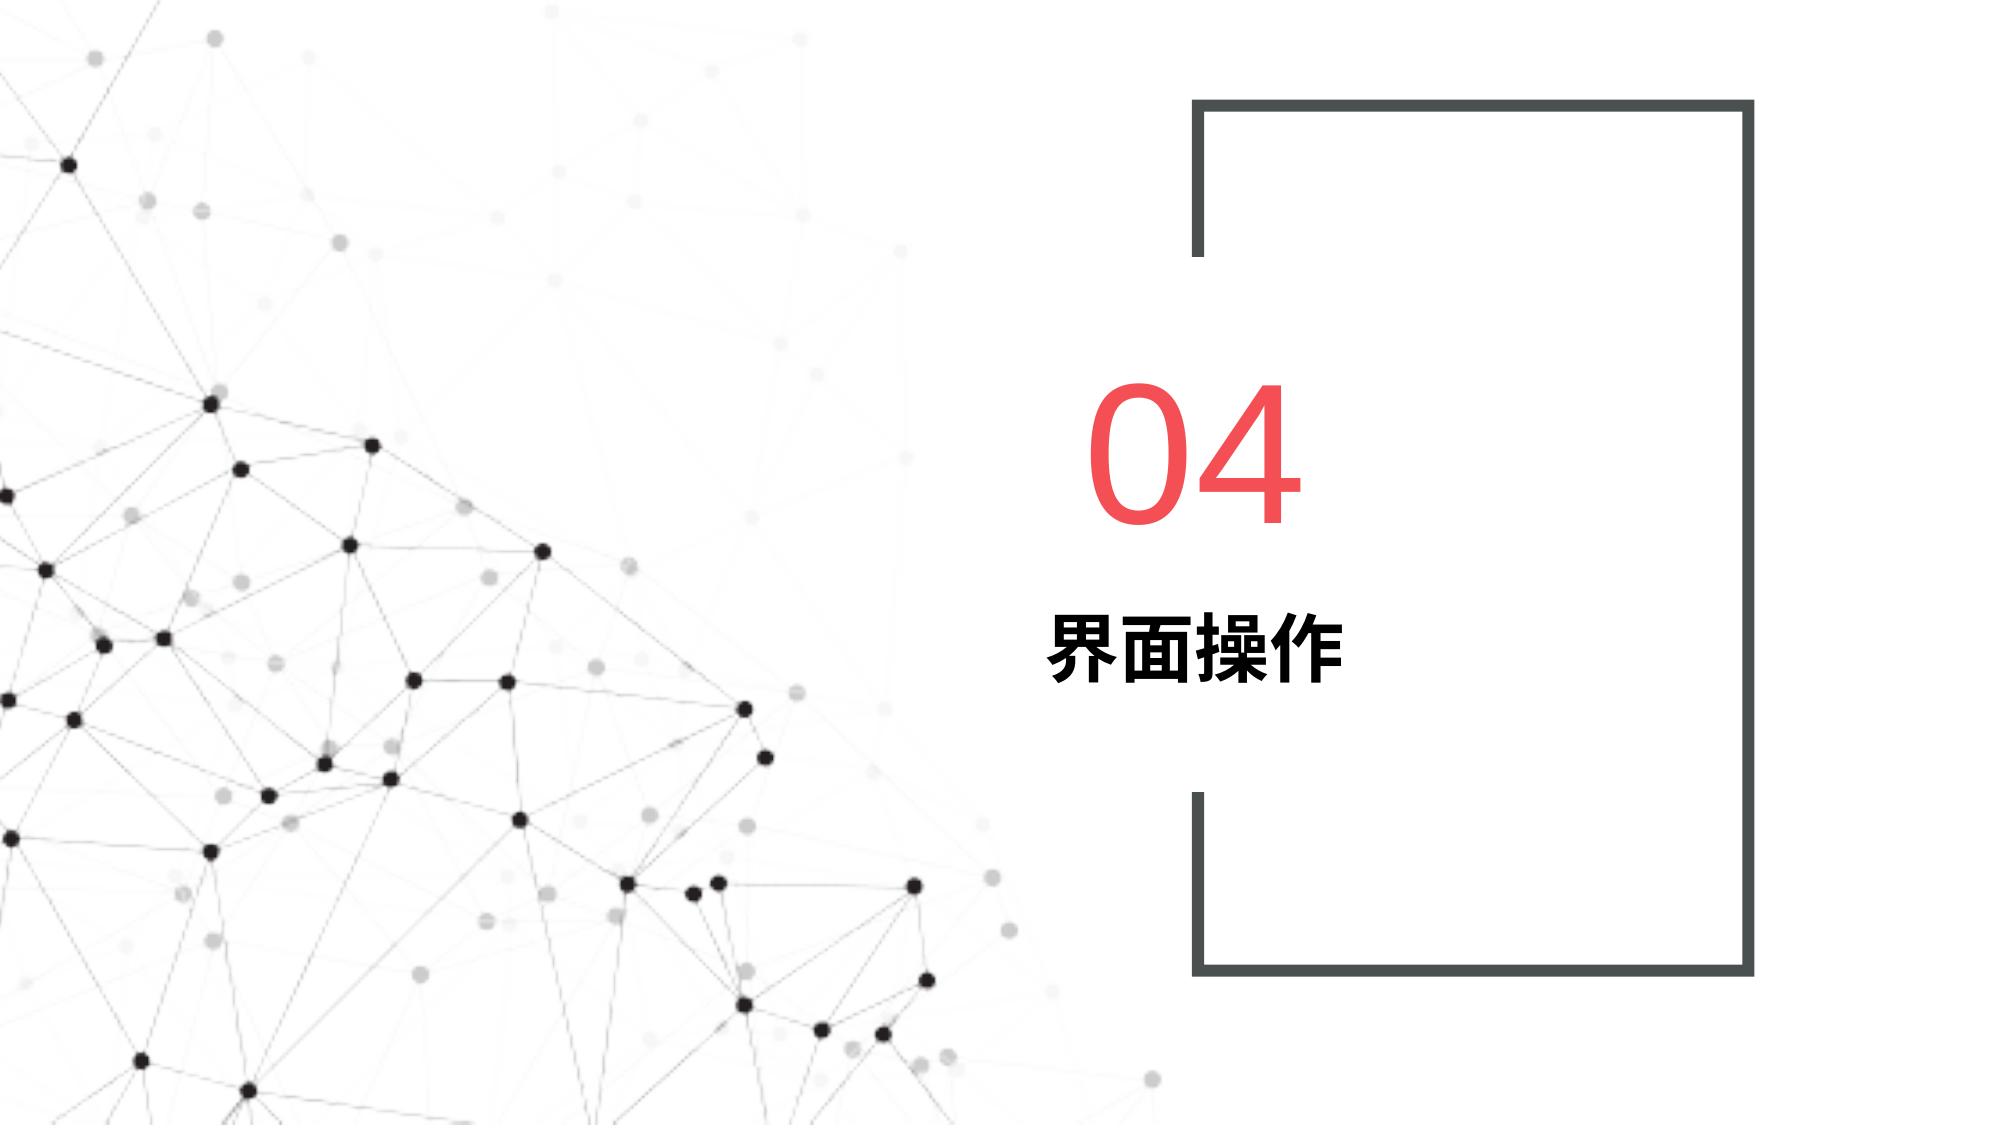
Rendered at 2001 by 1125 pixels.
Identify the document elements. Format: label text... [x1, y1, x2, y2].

picture [0, 0, 1246, 1125]
text_box [1246, 99, 1756, 978]
text_box 界面操作 [1246, 594, 1676, 699]
text_box 04 [1246, 316, 1474, 571]
